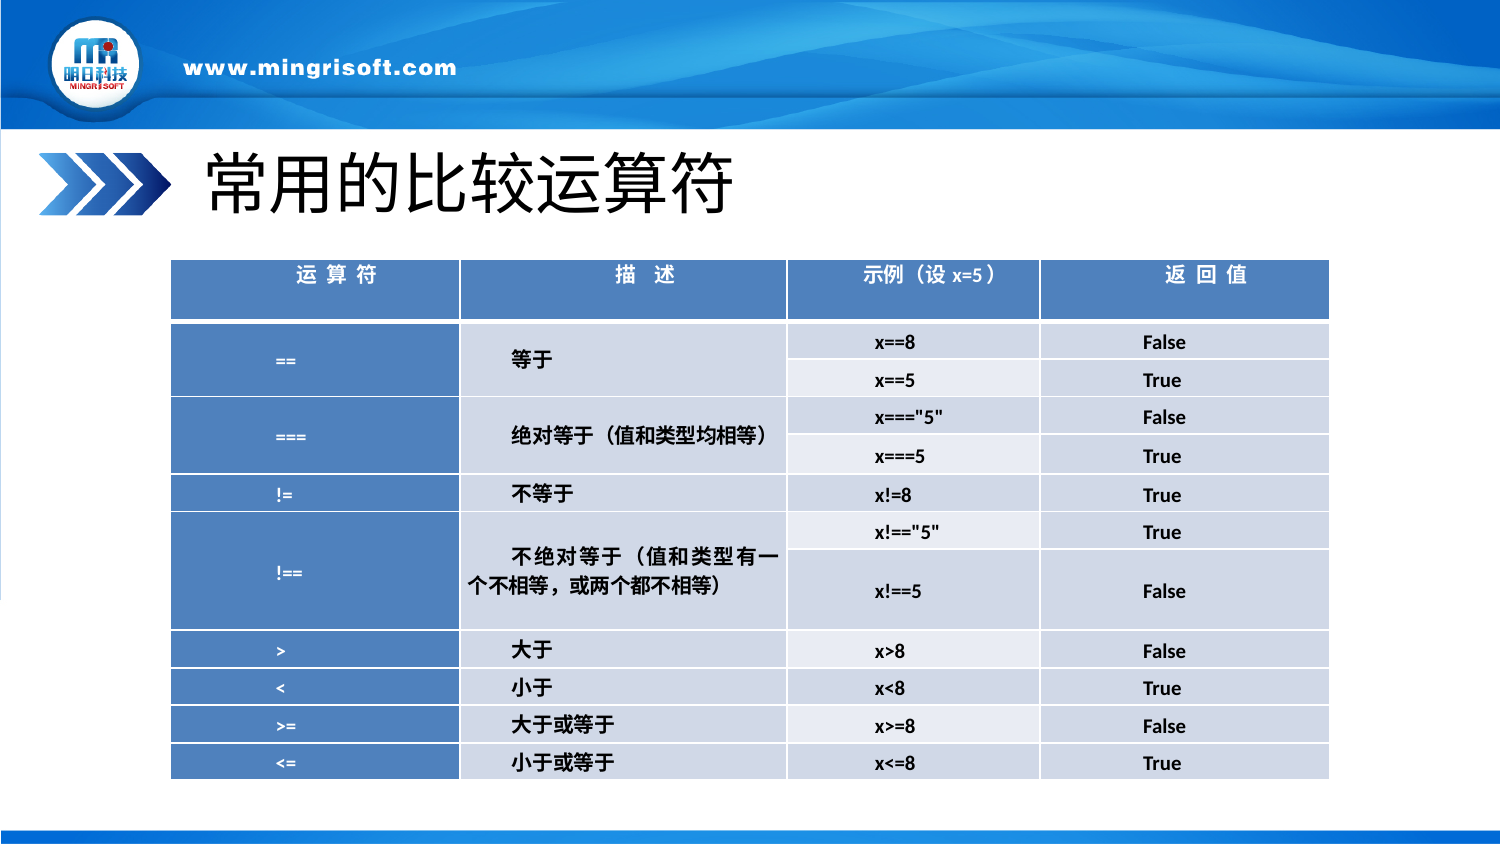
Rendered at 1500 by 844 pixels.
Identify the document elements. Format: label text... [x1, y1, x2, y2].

table_cell 大于或等于 [461, 706, 786, 742]
table_cell <= [171, 744, 459, 779]
table_cell 小于 [461, 669, 786, 704]
picture [0, 0, 1500, 844]
table_cell > [171, 631, 459, 667]
table_cell x!==5 [788, 550, 1039, 629]
table_cell x!=8 [788, 475, 1039, 511]
table_cell 绝对等于（值和类型均相等） [461, 397, 786, 473]
table_cell !== [171, 512, 459, 629]
table_cell 等于 [461, 324, 786, 396]
table_cell x>8 [788, 631, 1039, 667]
table_cell True [1041, 360, 1329, 396]
table_cell True [1041, 512, 1329, 548]
table_cell x==="5" [788, 397, 1039, 433]
table_header 运 算 符 [171, 260, 459, 319]
table_cell False [1041, 550, 1329, 629]
table_cell x==5 [788, 360, 1039, 396]
table_cell False [1041, 397, 1329, 433]
table_cell False [1041, 324, 1329, 358]
table_header 示例（设x=5） [788, 260, 1039, 319]
table_cell 小于或等于 [461, 744, 786, 779]
table_header 描 述 [461, 260, 786, 319]
table_cell === [171, 397, 459, 473]
table_cell True [1041, 435, 1329, 473]
table_cell x!=="5" [788, 512, 1039, 548]
table_cell x===5 [788, 435, 1039, 473]
table_cell False [1041, 631, 1329, 667]
table_cell x==8 [788, 324, 1039, 358]
table_cell True [1041, 475, 1329, 511]
text_box 常用的比较运算符 [187, 134, 1260, 235]
table_cell False [1041, 706, 1329, 742]
table_cell x>=8 [788, 706, 1039, 742]
table_cell != [171, 475, 459, 511]
table_cell < [171, 669, 459, 704]
table_cell 不绝对等于（值和类型有一个不相等，或两个都不相等） [461, 512, 786, 629]
table_cell 不等于 [461, 475, 786, 511]
table_cell x<8 [788, 669, 1039, 704]
table_cell >= [171, 706, 459, 742]
table_header 返 回 值 [1041, 260, 1329, 319]
table_cell == [171, 324, 459, 396]
table_cell x<=8 [788, 744, 1039, 779]
table_cell 大于 [461, 631, 786, 667]
table_cell True [1041, 744, 1329, 779]
table_cell True [1041, 669, 1329, 704]
